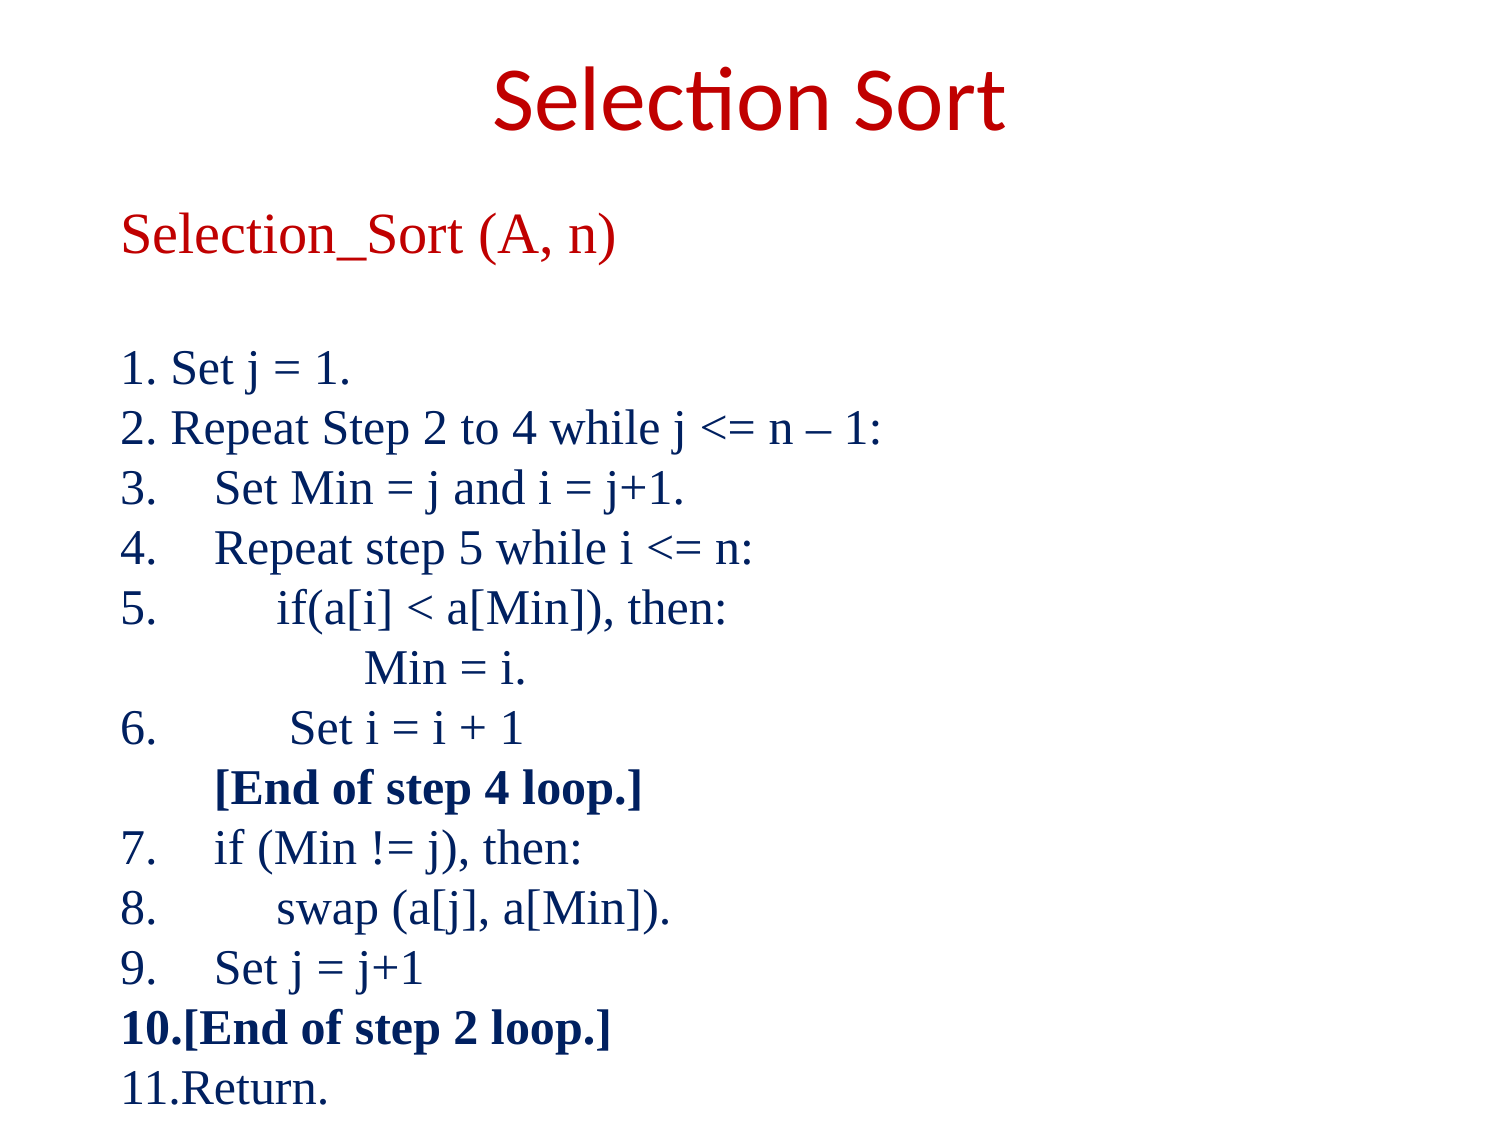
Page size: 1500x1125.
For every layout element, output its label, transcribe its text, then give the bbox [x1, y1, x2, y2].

text_box Selection_Sort (A, n) 1. Set j = 1. 2. Repeat Step 2 to 4 while j <= n – 1: Set Min = j and i = j+1. Repeat step 5 while i <= n: if(a[i] < a[Min]), then: Min = i. Set i = i + 1 [End of step 4 loop.] if (Min != j), then: swap (a[j], a[Min]). Set j = j+1 [End of step 2 loop.] Return. [105, 187, 1372, 1125]
title Selection Sort [75, 0, 1425, 188]
